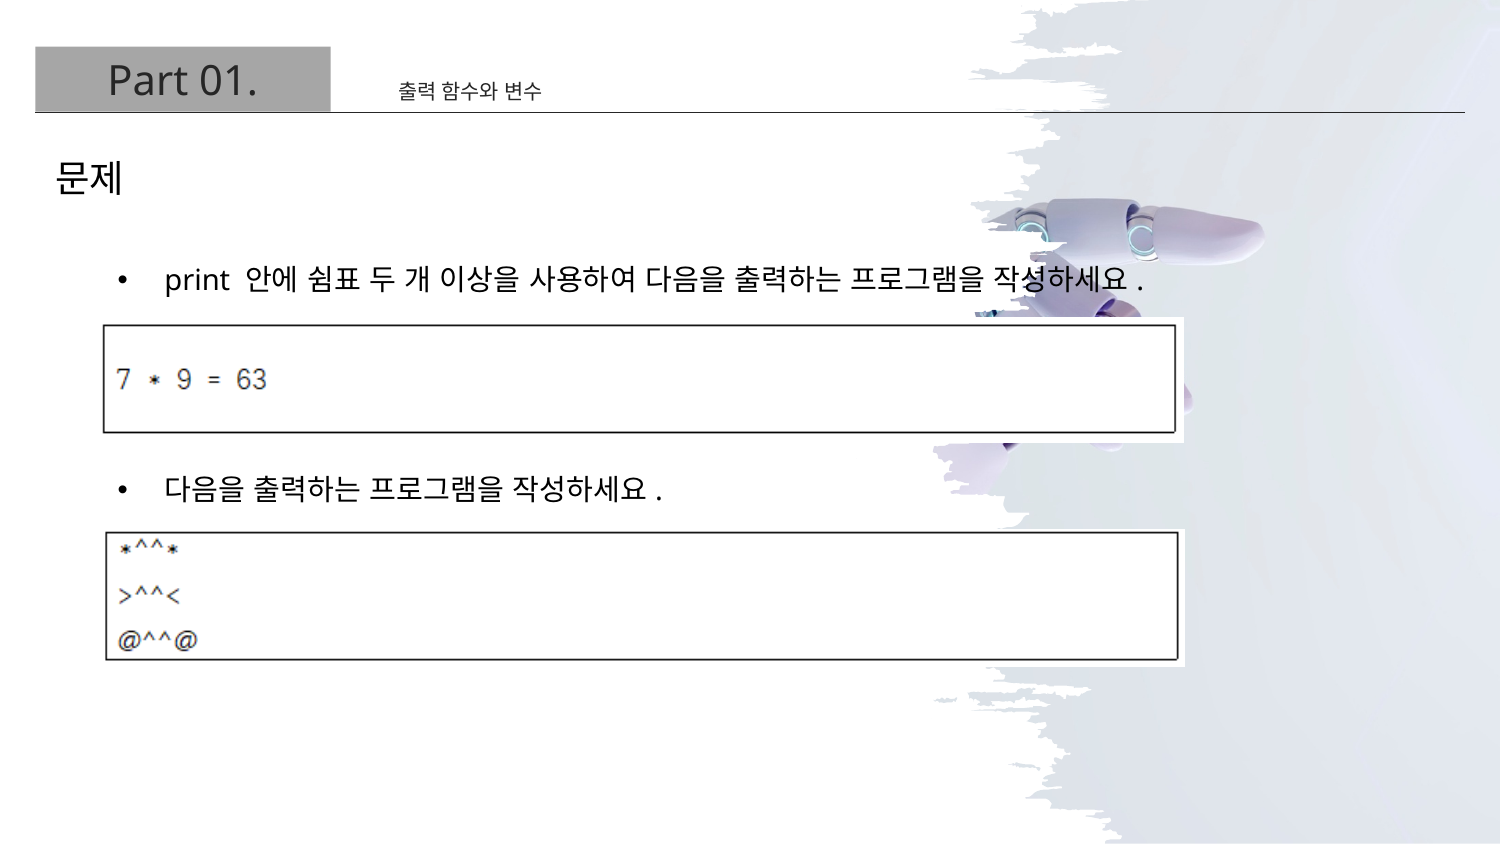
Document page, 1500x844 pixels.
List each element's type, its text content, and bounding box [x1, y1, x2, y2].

text_box 문제 [40, 147, 140, 208]
text_box print 안에 쉼표 두 개 이상을 사용하여 다음을 출력하는 프로그램을 작성하세요. 다음을 출력하는 프로그램을 작성하세요. [102, 236, 850, 315]
text_box 출력 함수와 변수 [316, 71, 625, 111]
text_box print 안에 쉼표 두 개 이상을 사용하여 다음을 출력하는 프로그램을 작성하세요. 다음을 출력하는 프로그램을 작성하세요. [102, 451, 850, 527]
picture [97, 0, 1500, 844]
text_box Part 01. [35, 46, 331, 111]
